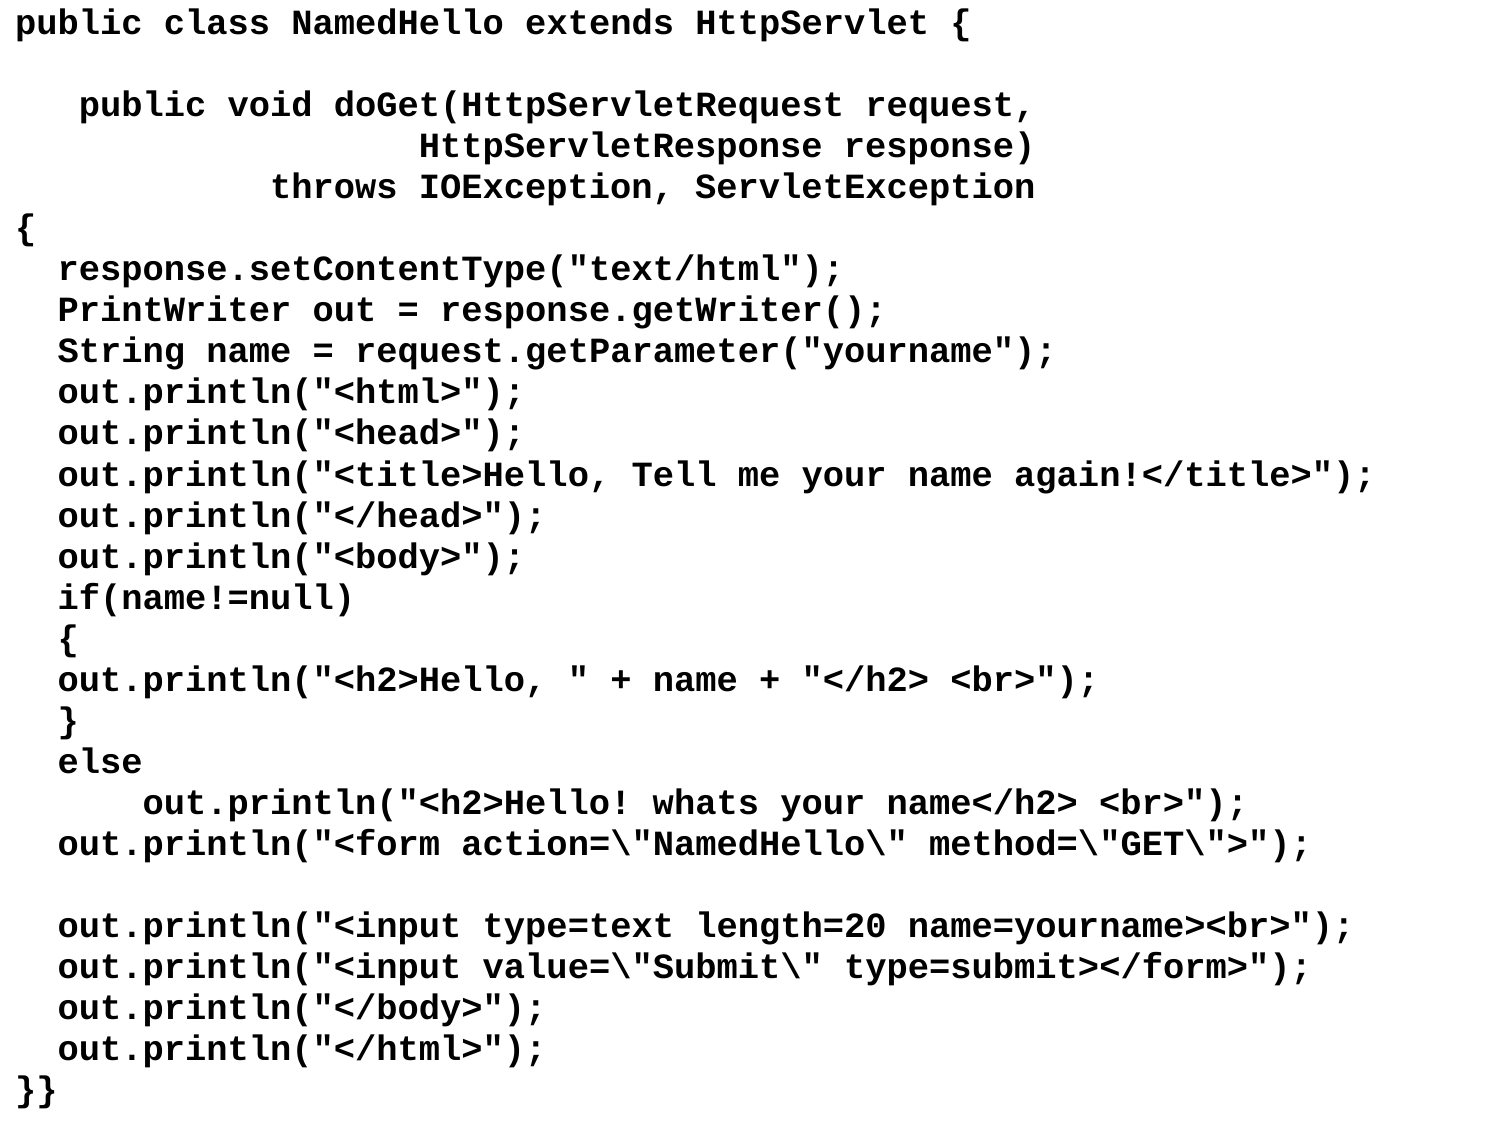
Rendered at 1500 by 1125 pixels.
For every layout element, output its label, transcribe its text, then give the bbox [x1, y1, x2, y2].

list public class NamedHello extends HttpServlet { public void doGet(HttpServletRequest request, HttpServletResponse response) throws IOException, ServletException { response.setContentType("text/html"); PrintWriter out = response.getWriter(); String name = request.getParameter("yourname"); out.println("<html>"); out.println("<head>"); out.println("<title>Hello, Tell me your name again!</title>"); out.println("</head>"); out.println("<body>"); if(name!=null) { out.println("<h2>Hello, " + name + "</h2> <br>"); } else out.println("<h2>Hello! whats your name</h2> <br>"); out.println("<form action=\"NamedHello\" method=\"GET\">"); out.println("<input type=text length=20 name=yourname><br>"); out.println("<input value=\"Submit\" type=submit></form>"); out.println("</body>"); out.println("</html>"); }} [0, 0, 1500, 1125]
